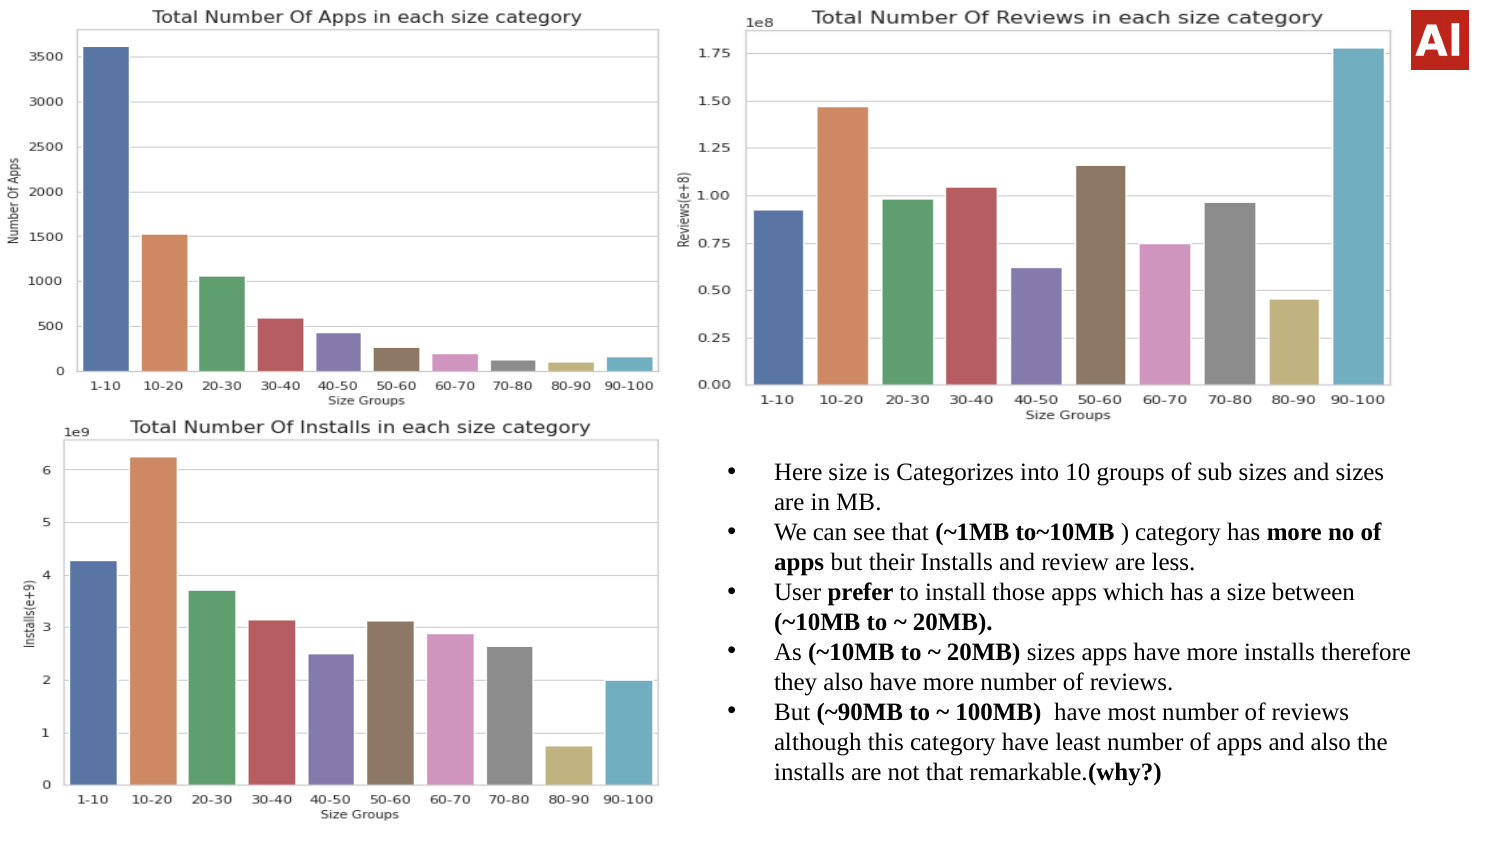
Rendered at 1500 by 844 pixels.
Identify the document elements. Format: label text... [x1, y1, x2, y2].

picture [0, 3, 1401, 829]
text_box Here size is Categorizes into 10 groups of sub sizes and sizes are in MB. We can see that (~1MB to~10MB ) category has more no of apps but their Installs and review are less. User prefer to install those apps which has a size between (~10MB to ~ 20MB). As (~10MB to ~ 20MB) sizes apps have more installs therefore they also have more number of reviews. But (~90MB to ~ 100MB) have most number of reviews although this category have least number of apps and also the installs are not that remarkable.(why?) [712, 448, 1427, 793]
picture [1411, 10, 1469, 70]
